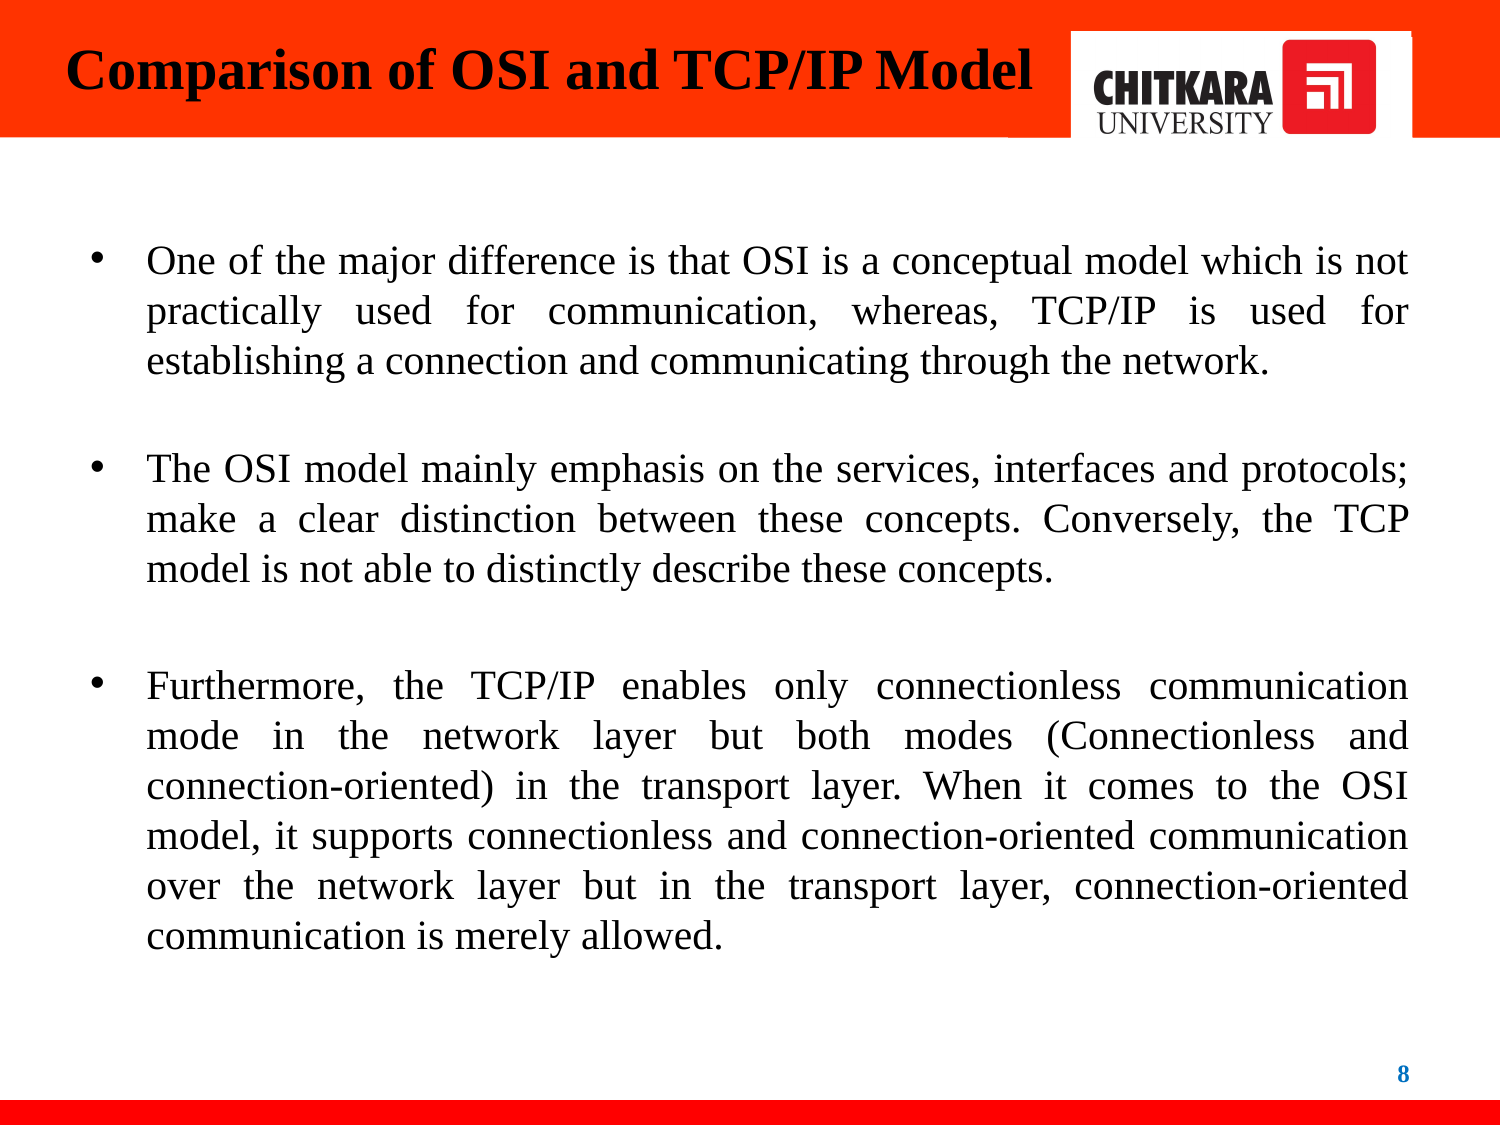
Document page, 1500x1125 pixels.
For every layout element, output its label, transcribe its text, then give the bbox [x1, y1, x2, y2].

list One of the major difference is that OSI is a conceptual model which is not practically used for communication, whereas, TCP/IP is used for establishing a connection and communicating through the network. The OSI model mainly emphasis on the services, interfaces and protocols; make a clear distinction between these concepts. Conversely, the TCP model is not able to distinctly describe these concepts. Furthermore, the TCP/IP enables only connectionless communication mode in the network layer but both modes (Connectionless and connection-oriented) in the transport layer. When it comes to the OSI model, it supports connectionless and connection-oriented communication over the network layer but in the transport layer, connection-oriented communication is merely allowed. [75, 224, 1425, 968]
slide_number ‹#› [1074, 1042, 1425, 1103]
picture [1074, 37, 1391, 138]
title Comparison of OSI and TCP/IP Model [37, 24, 1063, 188]
